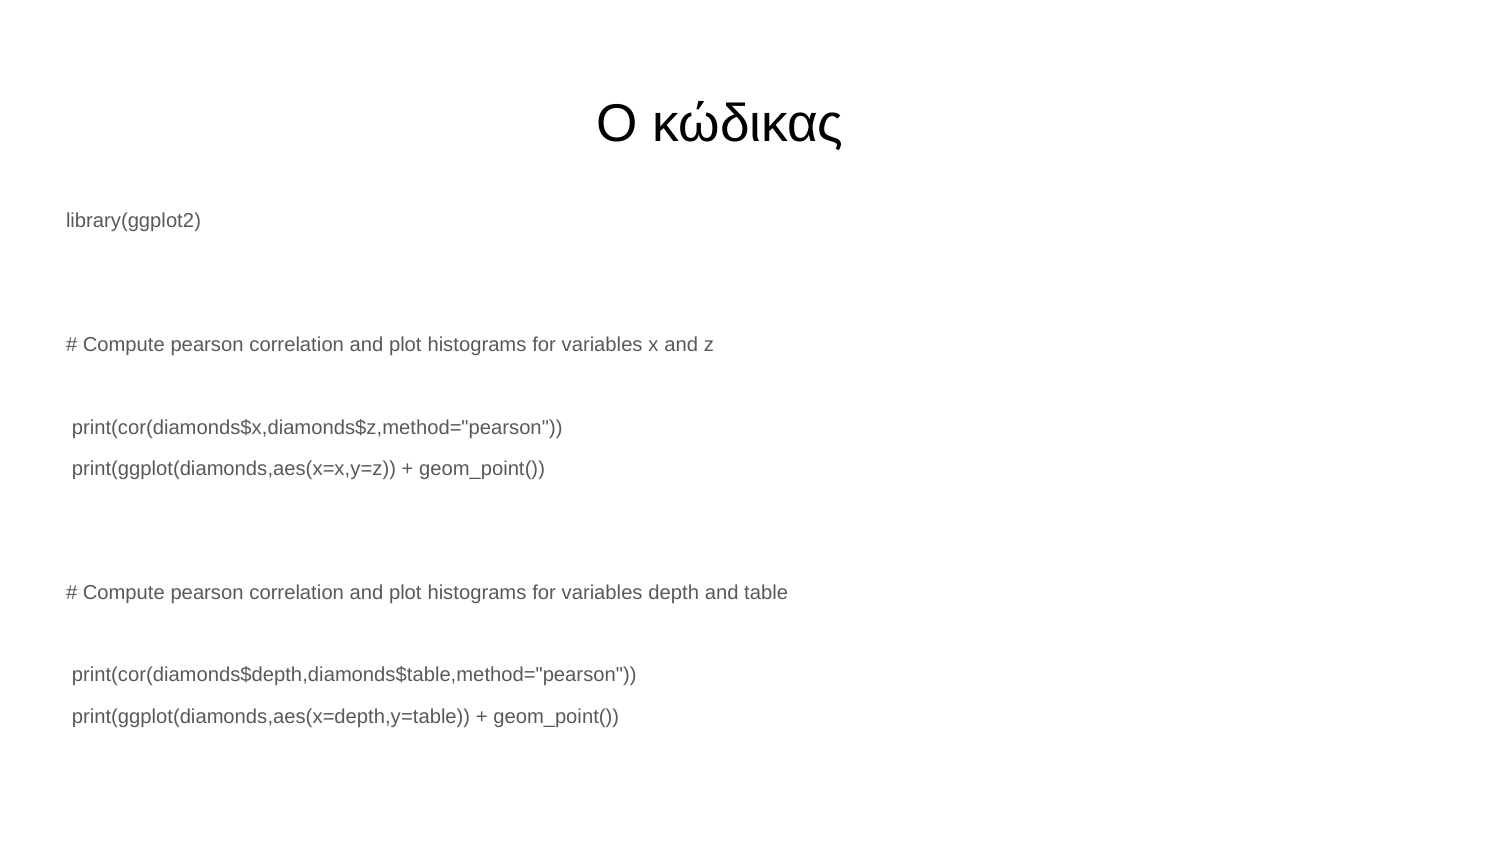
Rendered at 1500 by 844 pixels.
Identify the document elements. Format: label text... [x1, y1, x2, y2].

title Ο κώδικας [51, 72, 1449, 167]
list library(ggplot2) # Compute pearson correlation and plot histograms for variables x and z print(cor(diamonds$x,diamonds$z,method="pearson")) print(ggplot(diamonds,aes(x=x,y=z)) + geom_point()) # Compute pearson correlation and plot histograms for variables depth and table print(cor(diamonds$depth,diamonds$table,method="pearson")) print(ggplot(diamonds,aes(x=depth,y=table)) + geom_point()) [51, 189, 1449, 750]
